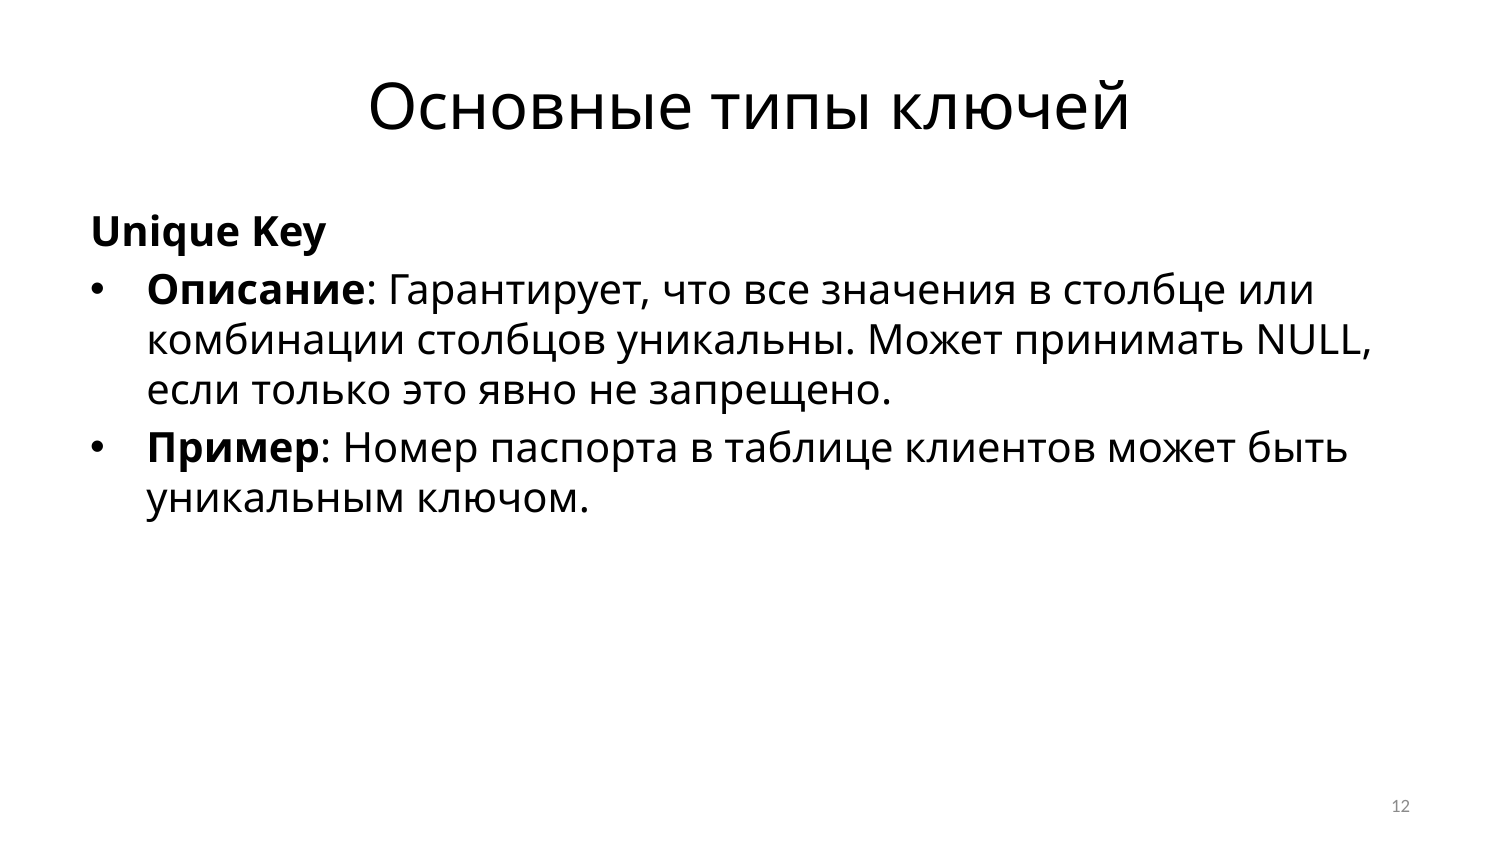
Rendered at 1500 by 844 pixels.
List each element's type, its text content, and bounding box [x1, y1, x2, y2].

slide_number 12 [1074, 782, 1425, 827]
list Unique Key Описание: Гарантирует, что все значения в столбце или комбинации столбцов уникальны. Может принимать NULL, если только это явно не запрещено. Пример: Номер паспорта в таблице клиентов может быть уникальным ключом. [75, 196, 1425, 754]
title Основные типы ключей [75, 33, 1425, 175]
